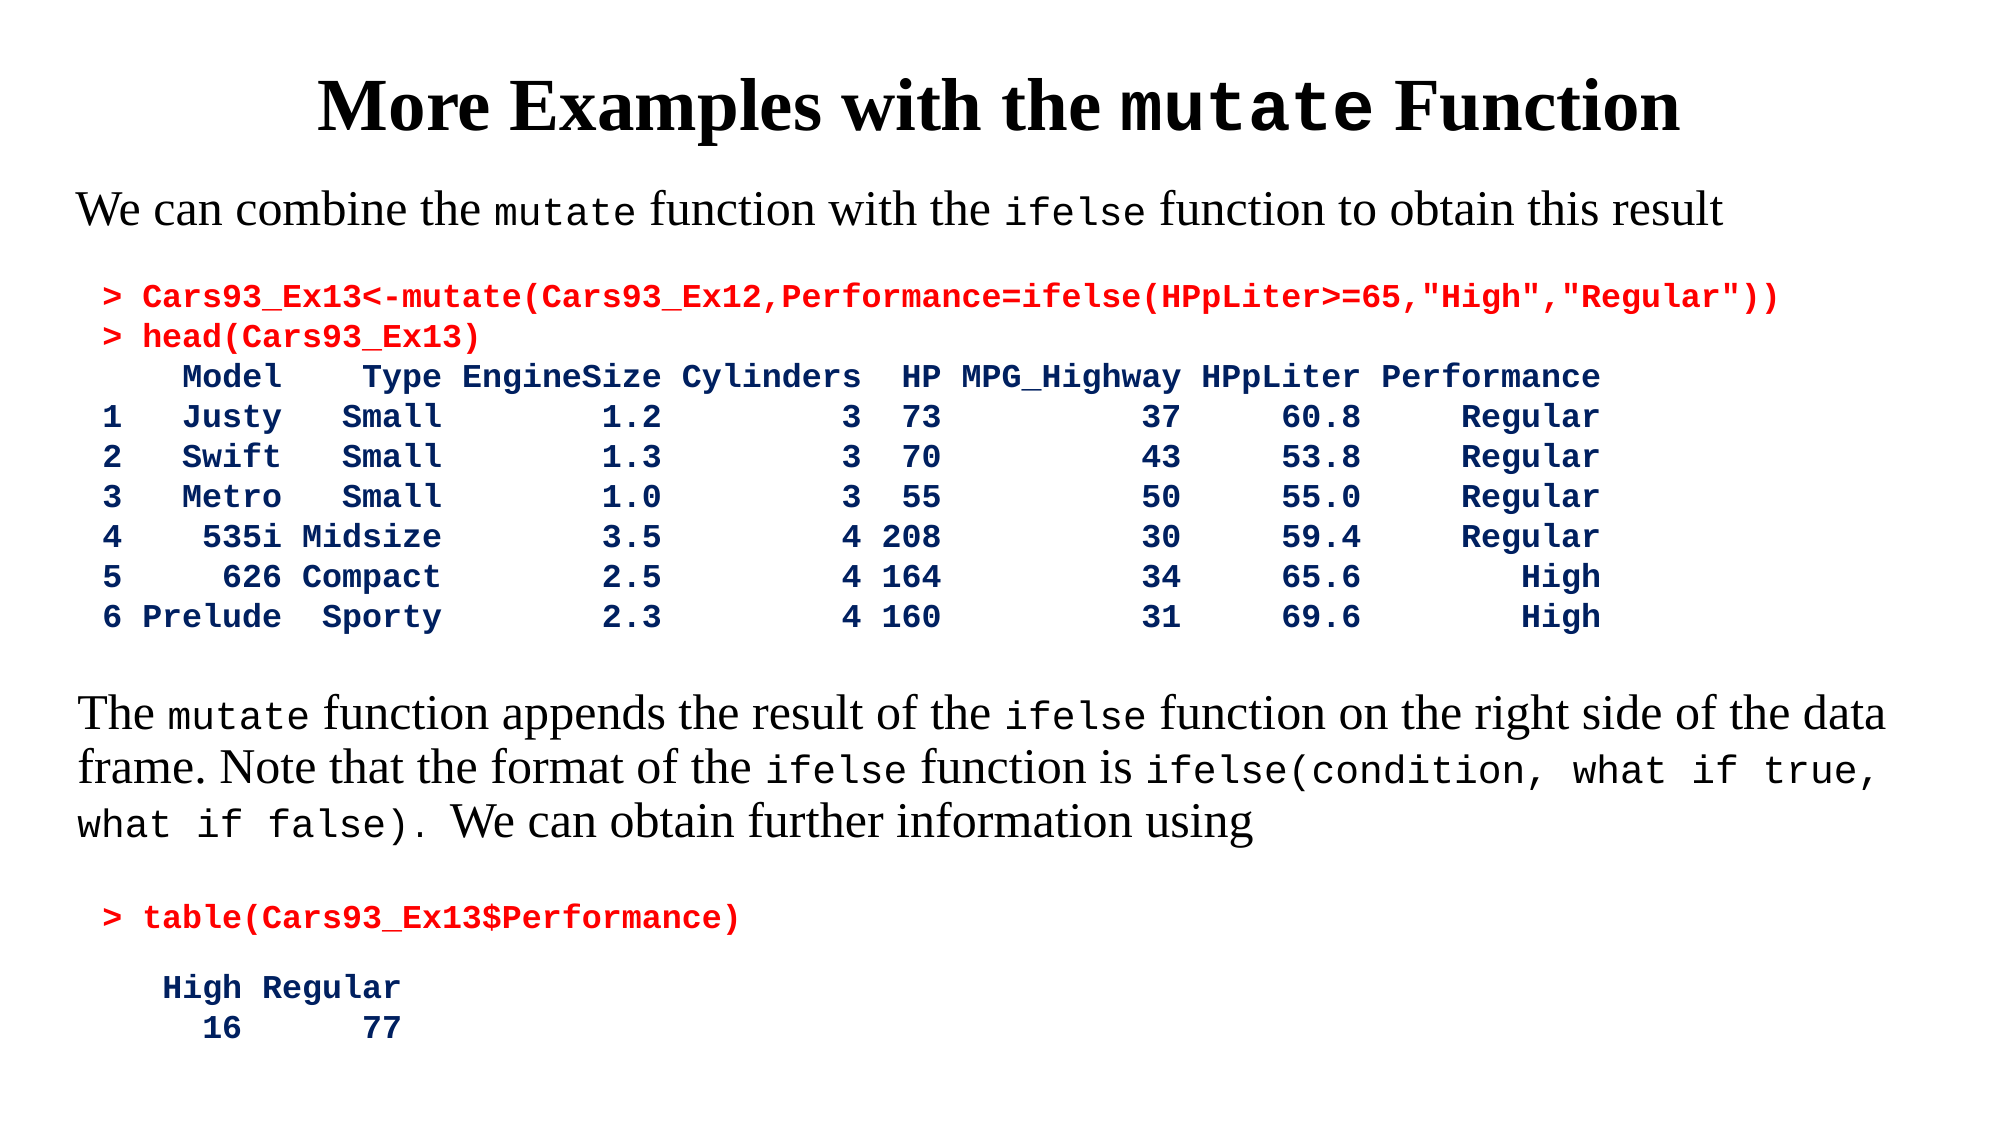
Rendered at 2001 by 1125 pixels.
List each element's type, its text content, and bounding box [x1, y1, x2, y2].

text_box > table(Cars93_Ex13$Performance) High Regular 16 77 [87, 887, 1513, 1053]
text_box > Cars93_Ex13<-mutate(Cars93_Ex12,Performance=ifelse(HPpLiter>=65,"High","Regular")) > head(Cars93_Ex13) Model Type EngineSize Cylinders HP MPG_Highway HPpLiter Performance 1 Justy Small 1.2 3 73 37 60.8 Regular 2 Swift Small 1.3 3 70 43 53.8 Regular 3 Metro Small 1.0 3 55 50 55.0 Regular 4 535i Midsize 3.5 4 208 30 59.4 Regular 5 626 Compact 2.5 4 164 34 65.6 High 6 Prelude Sporty 2.3 4 160 31 69.6 High [87, 267, 1821, 642]
list We can combine the mutate function with the ifelse function to obtain this result [60, 174, 1932, 275]
text_box The mutate function appends the result of the ifelse function on the right side of the data frame. Note that the format of the ifelse function is ifelse(condition, what if true, what if false). We can obtain further information using [62, 678, 1932, 870]
title More Examples with the mutate Function [137, 55, 1863, 157]
